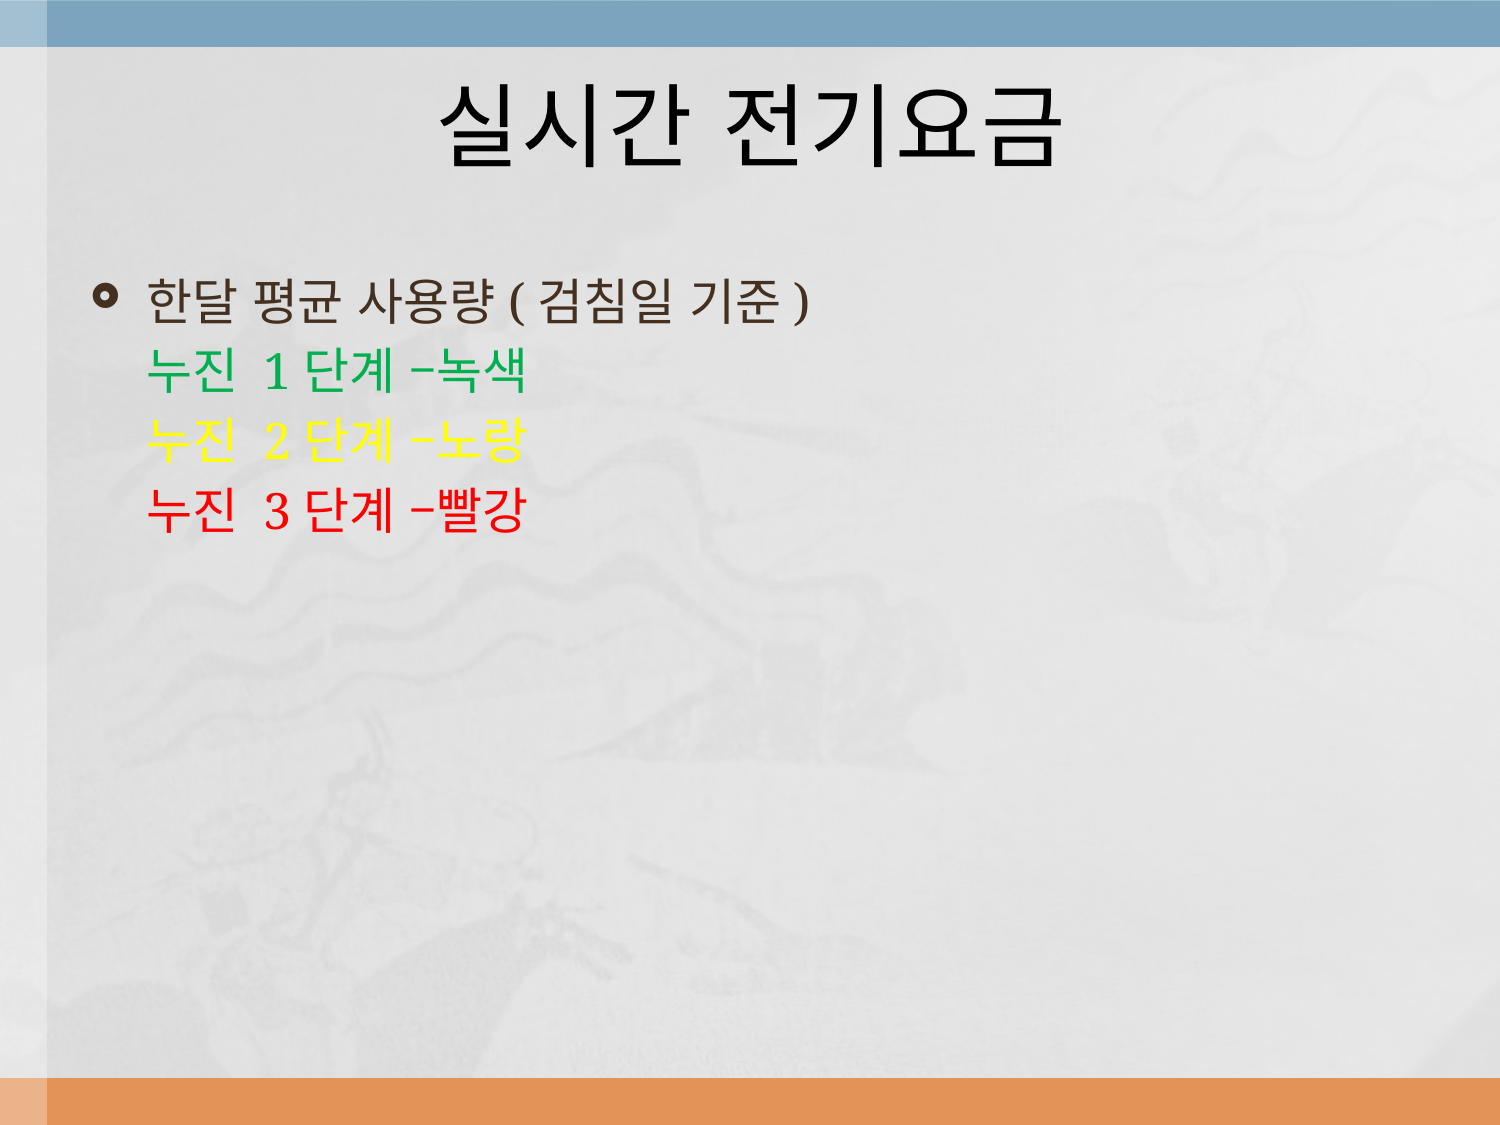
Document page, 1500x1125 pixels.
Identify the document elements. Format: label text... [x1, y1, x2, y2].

title 실시간 전기요금 [49, 46, 1454, 202]
list 한달 평균 사용량(검침일 기준) 누진 1단계 –녹색 누진 2단계 –노랑 누진 3단계 –빨강 [75, 262, 1425, 1005]
